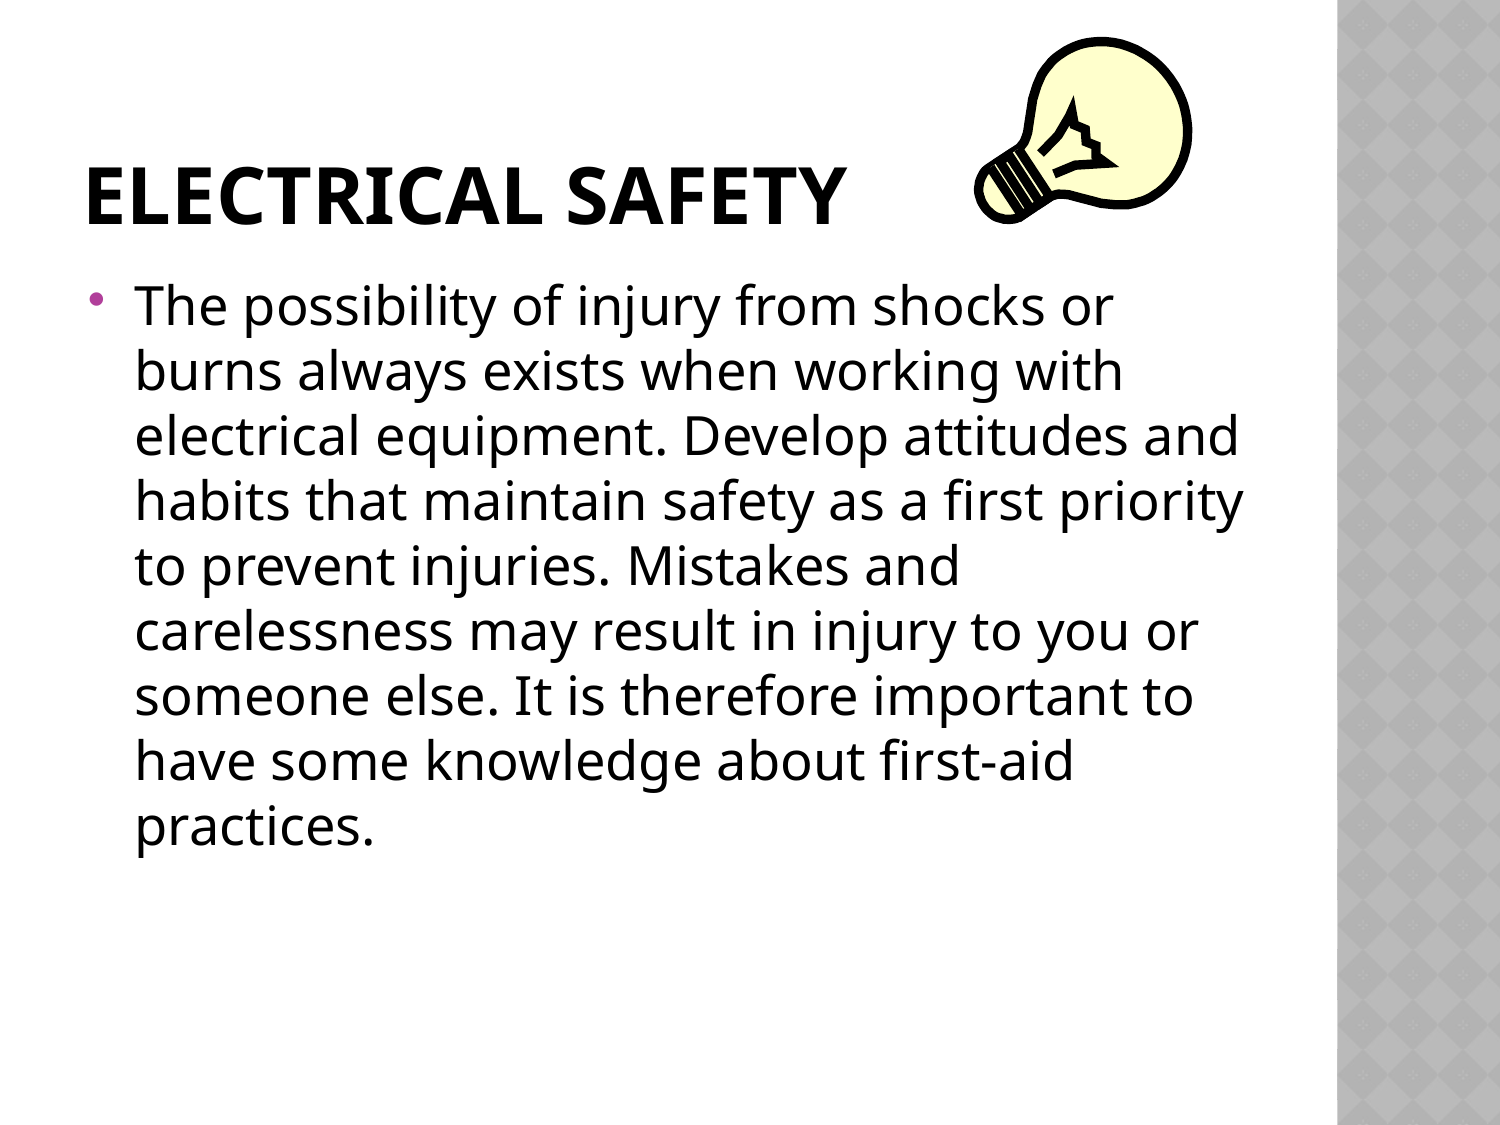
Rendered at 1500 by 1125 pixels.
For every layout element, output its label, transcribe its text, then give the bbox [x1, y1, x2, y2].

title Electrical safety [75, 52, 1263, 240]
list The possibility of injury from shocks or burns always exists when working with electrical equipment. Develop attitudes and habits that maintain safety as a first priority to prevent injuries. Mistakes and carelessness may result in injury to you or someone else. It is therefore important to have some knowledge about first-aid practices. [75, 264, 1263, 1059]
text_box [978, 41, 1188, 220]
